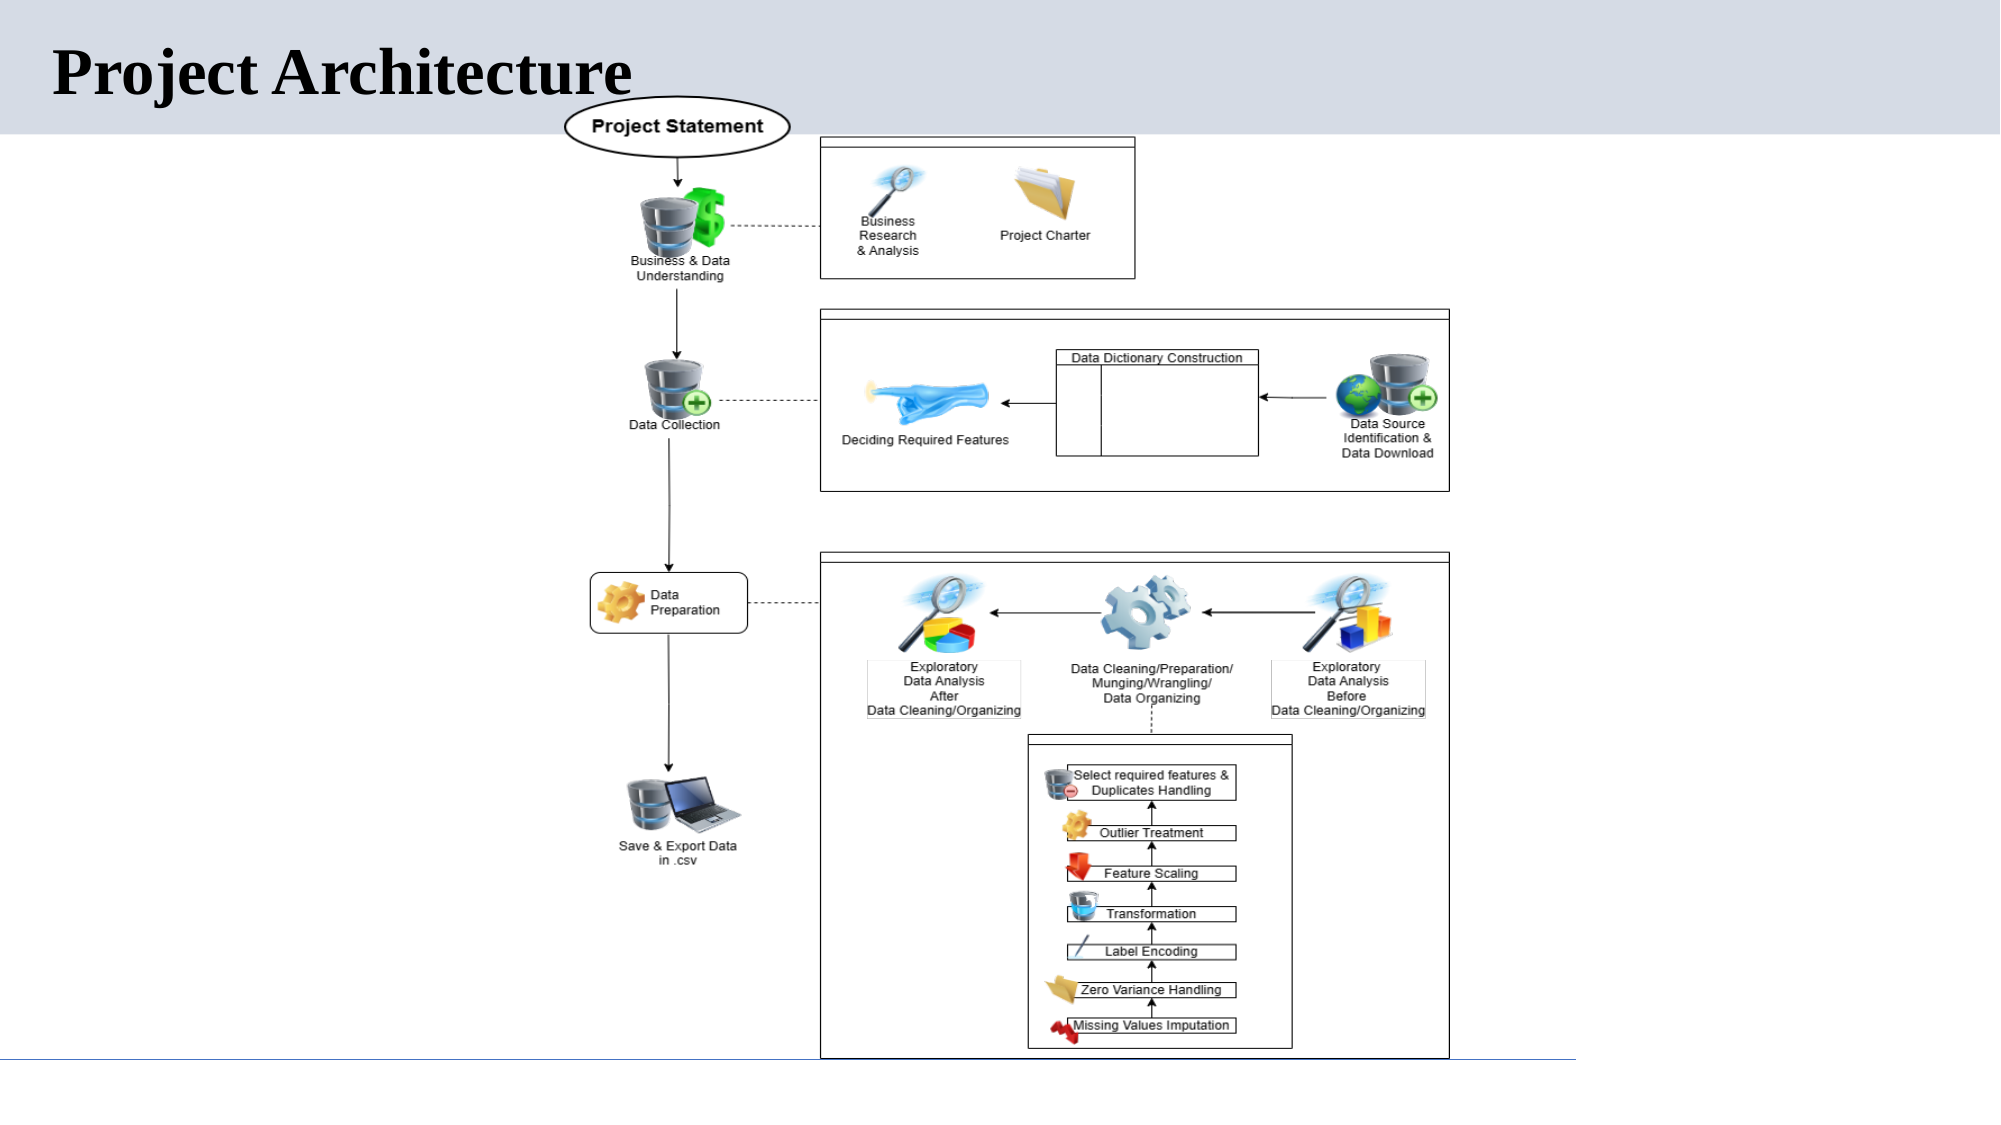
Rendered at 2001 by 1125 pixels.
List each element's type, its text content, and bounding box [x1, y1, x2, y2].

picture [564, 94, 1451, 1060]
title Project Architecture [37, 0, 1763, 175]
